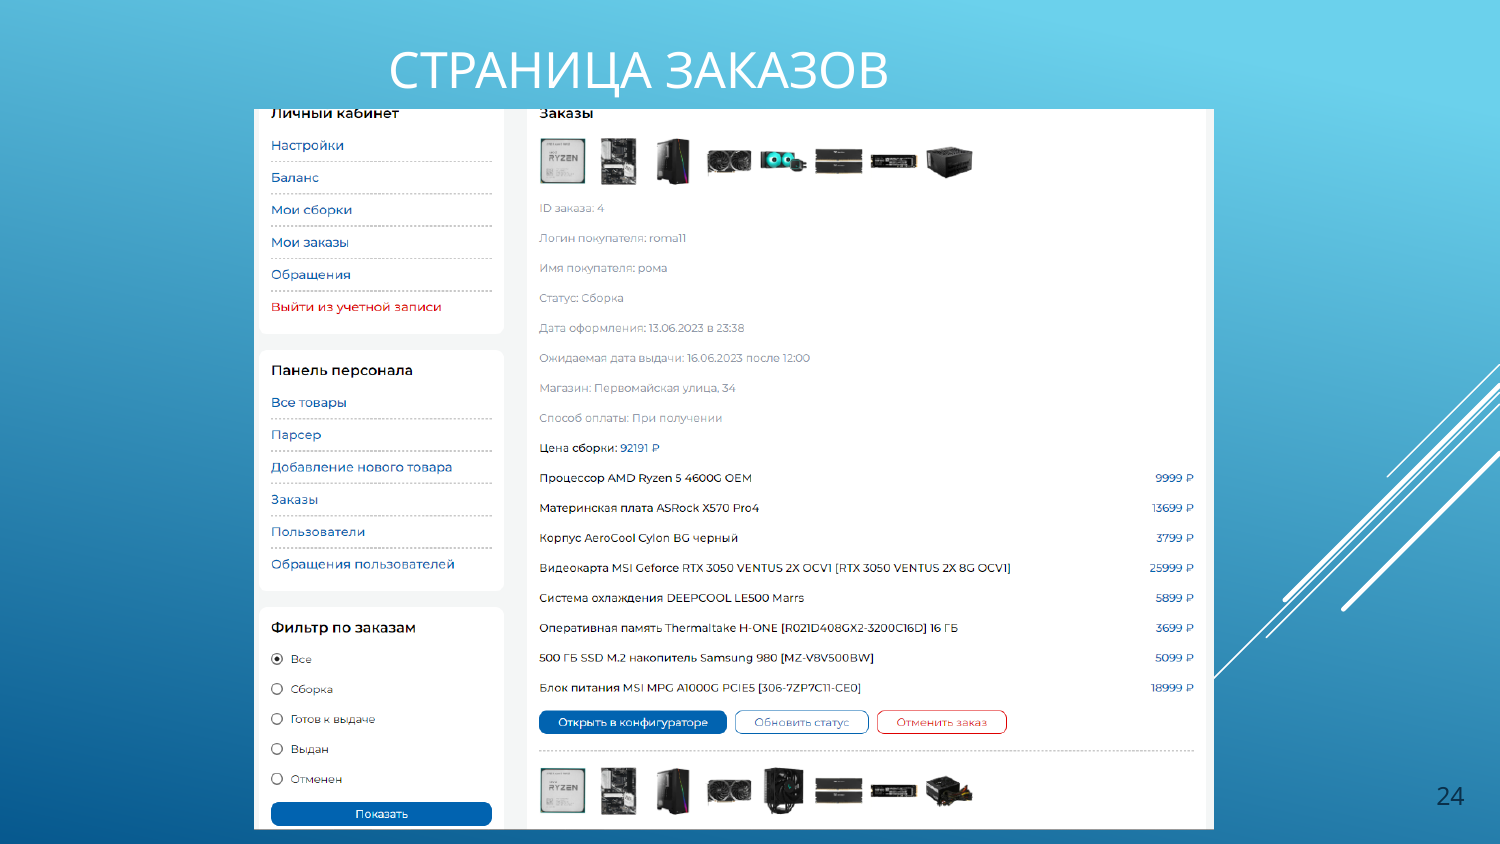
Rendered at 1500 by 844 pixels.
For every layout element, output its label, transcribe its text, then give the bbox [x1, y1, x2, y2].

title Страница ЗАКАЗОВ [373, 23, 1500, 174]
picture [254, 108, 1215, 830]
slide_number 24 [1389, 764, 1480, 830]
